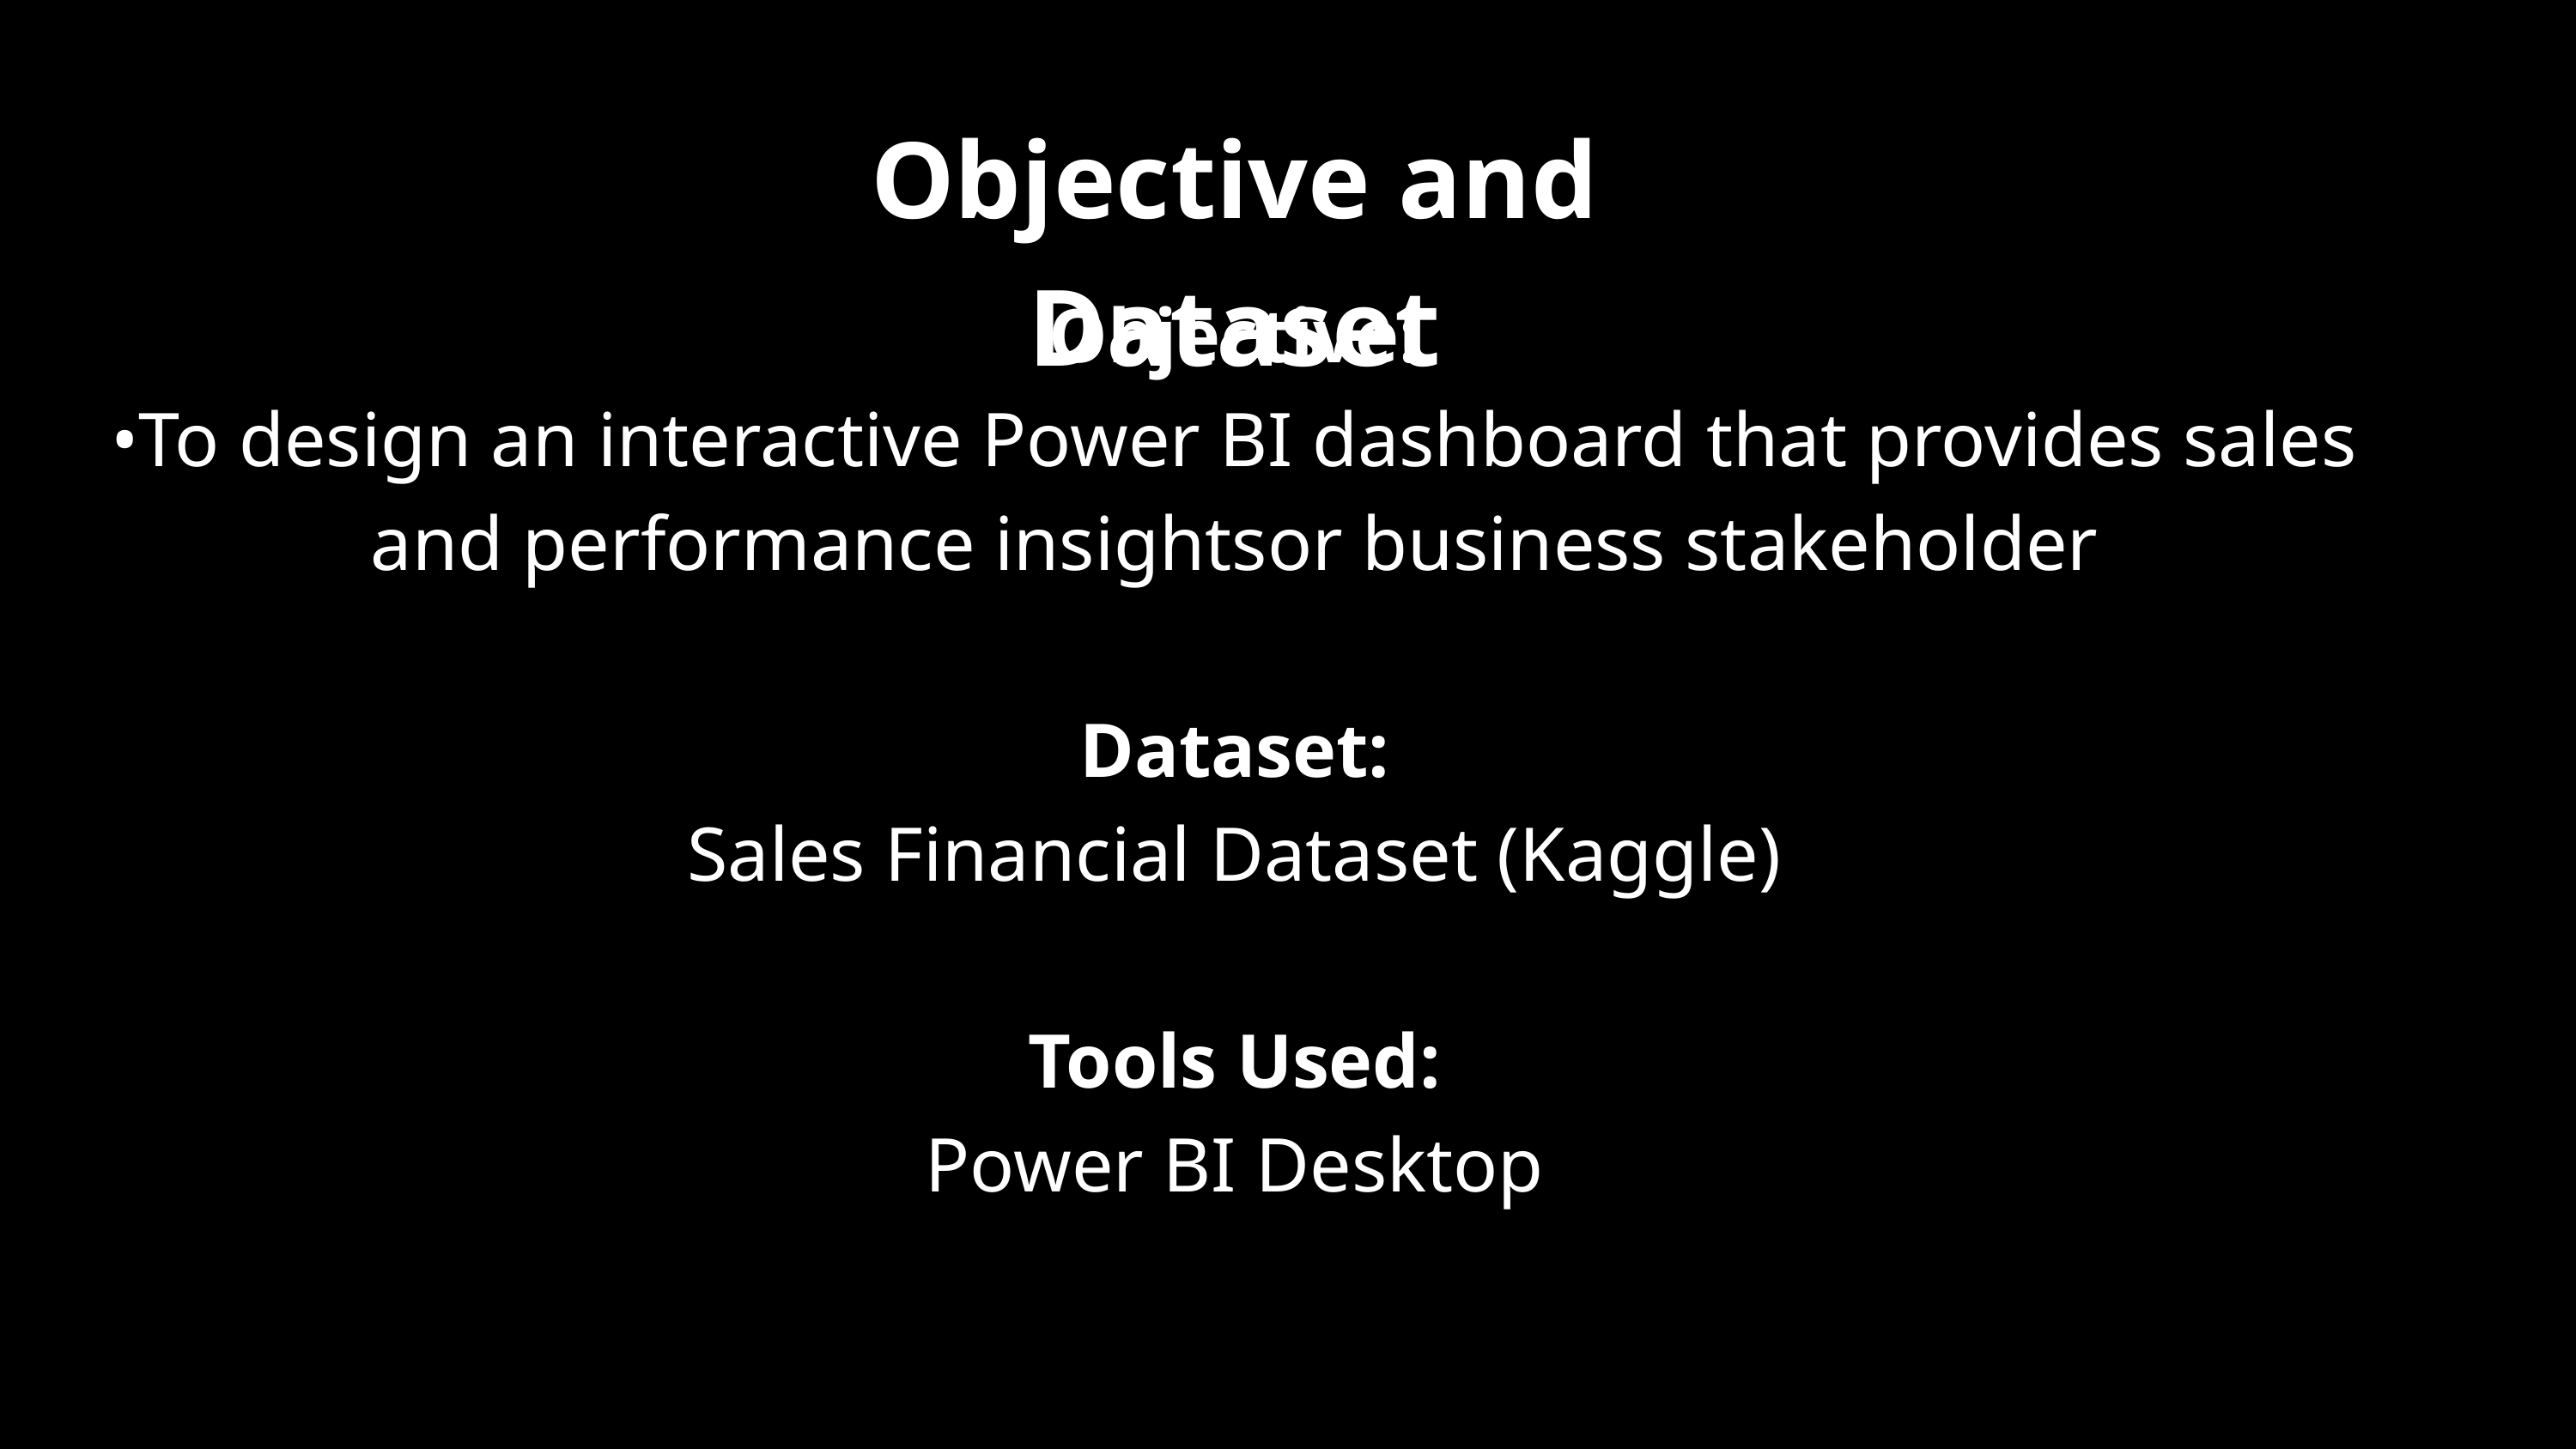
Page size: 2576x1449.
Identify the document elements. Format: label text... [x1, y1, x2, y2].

text_box Objective and Dataset [662, 92, 1807, 274]
text_box Objective: •To design an interactive Power BI dashboard that provides sales and performance insightsor business stakeholder Dataset: Sales Financial Dataset (Kaggle) Tools Used: Power BI Desktop [104, 274, 2365, 1310]
